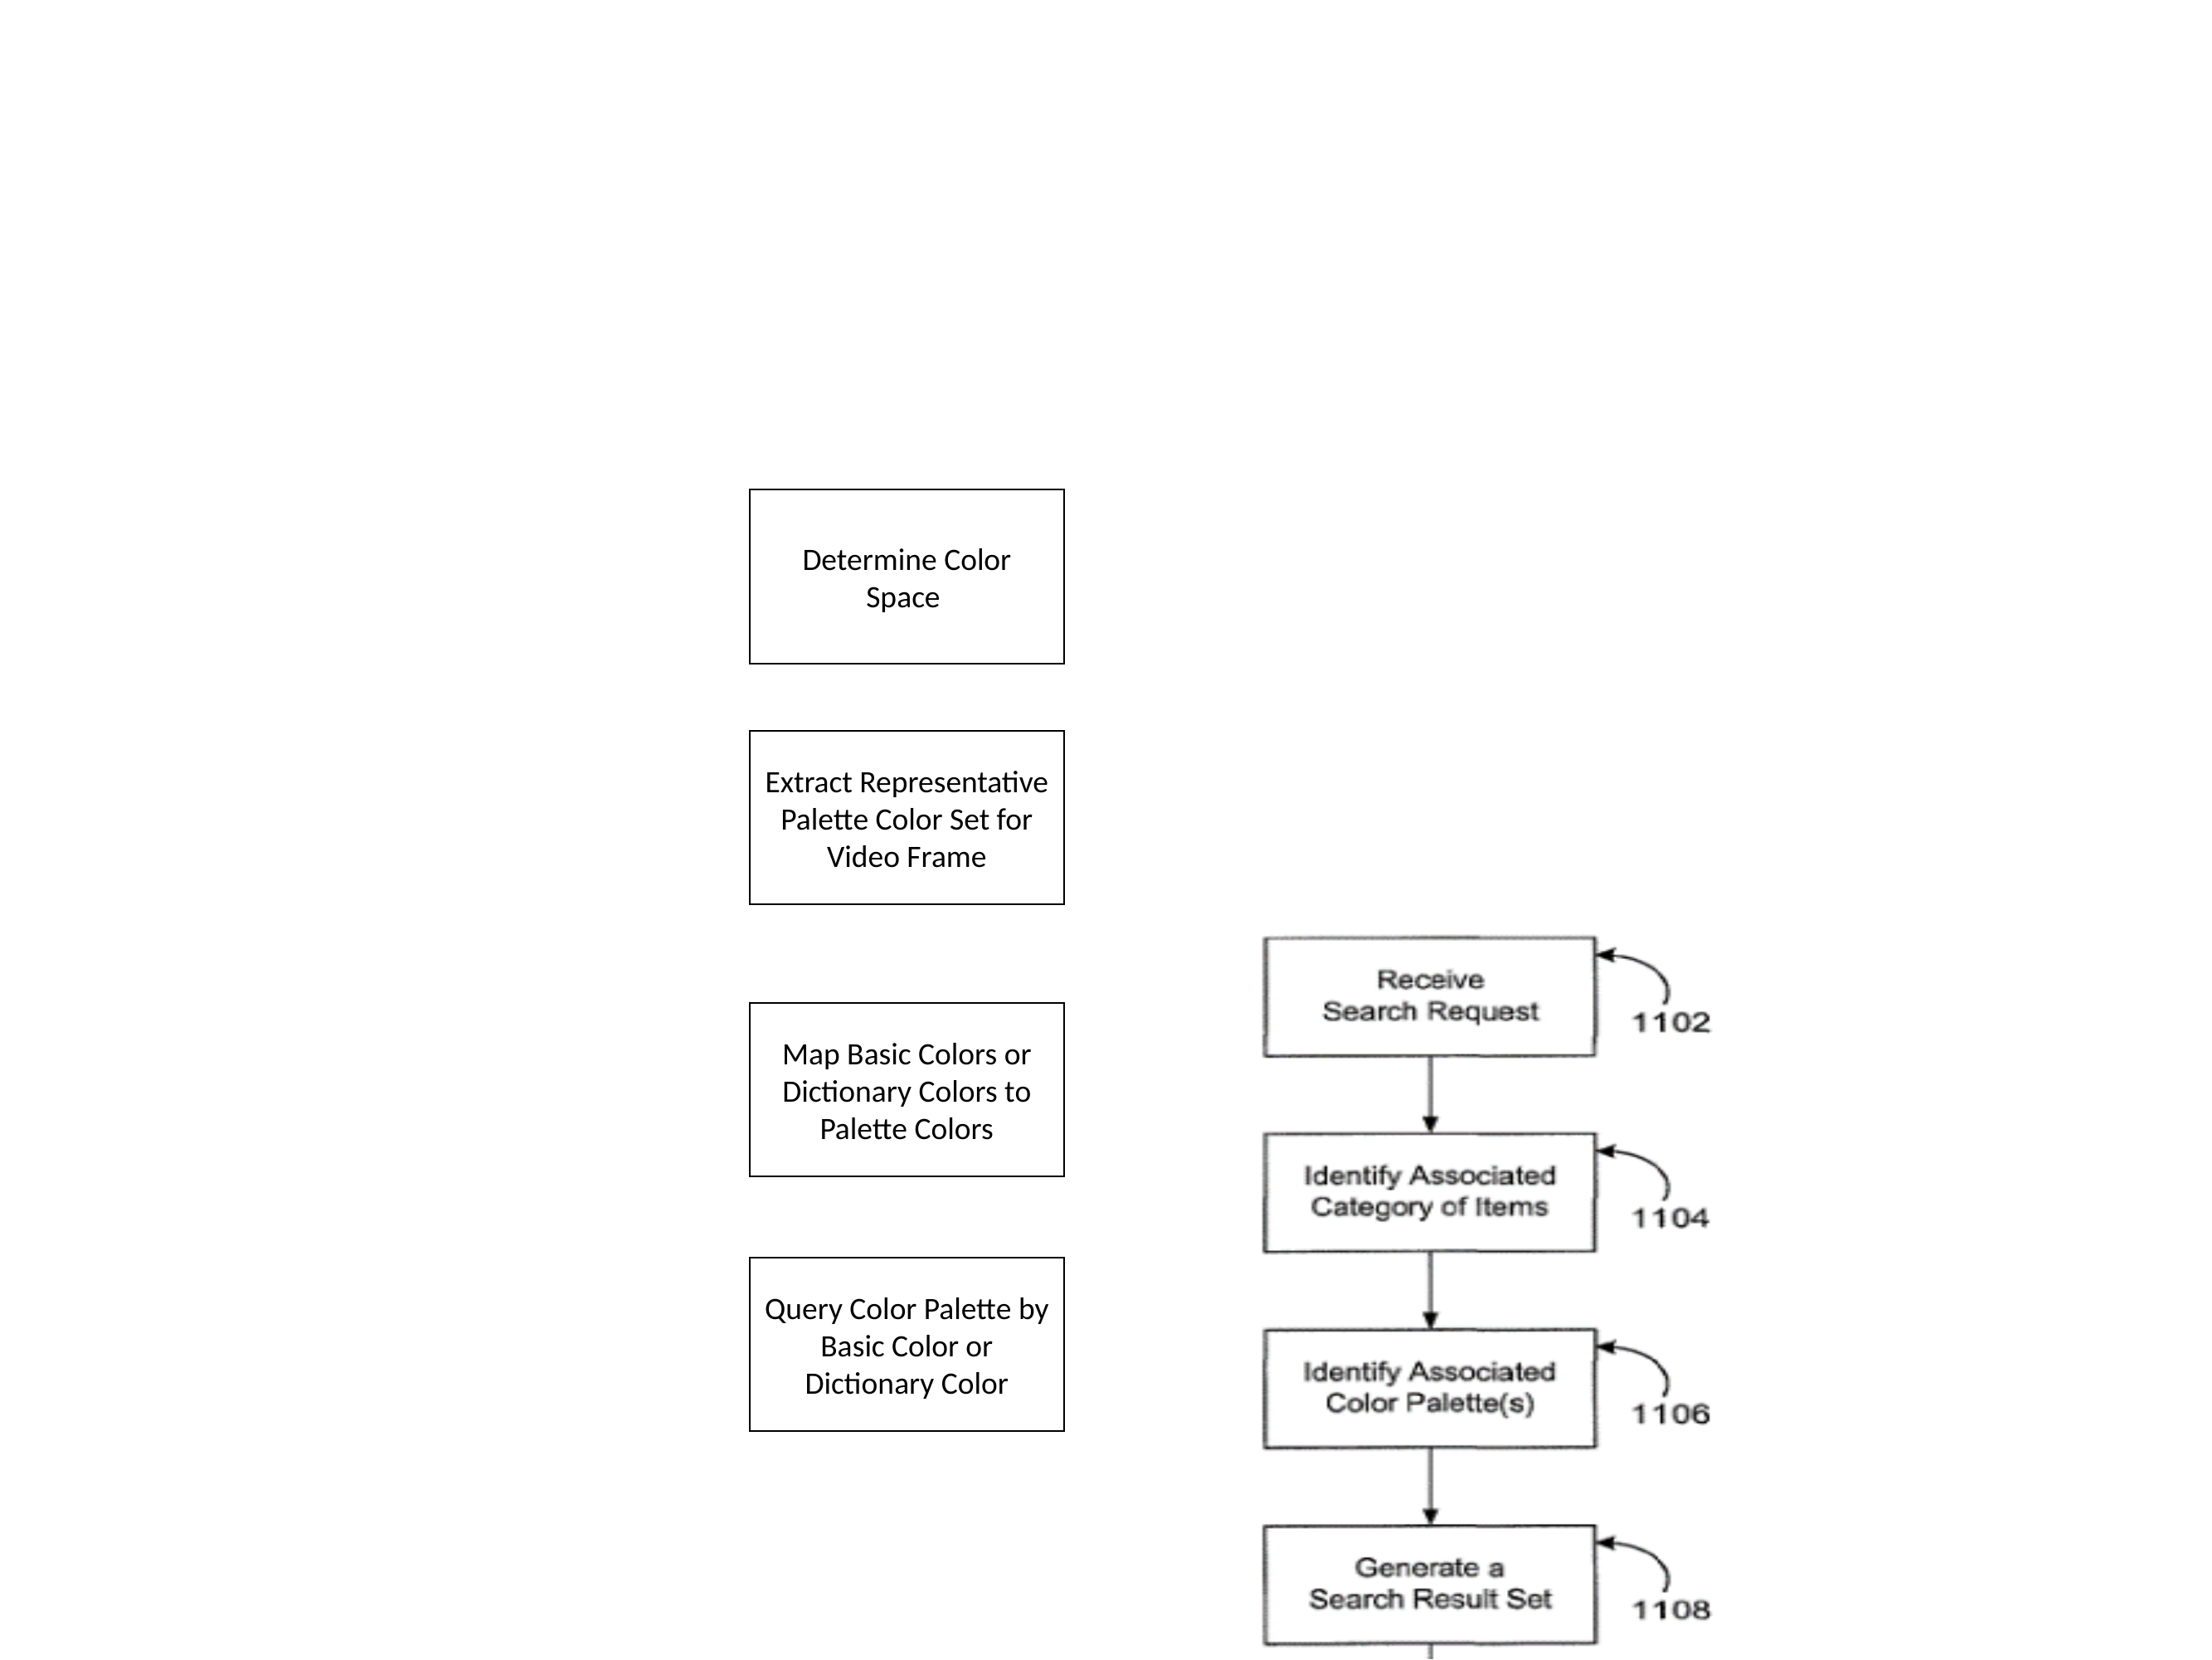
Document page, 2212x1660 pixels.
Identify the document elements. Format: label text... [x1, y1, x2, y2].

text_box Determine Color Space [749, 489, 1065, 664]
text_box Query Color Palette by Basic Color or Dictionary Color [749, 1257, 1065, 1432]
text_box Map Basic Colors or Dictionary Colors to Palette Colors [749, 1002, 1065, 1177]
text_box Extract Representative Palette Color Set for Video Frame [749, 730, 1065, 905]
picture [1186, 924, 1801, 1659]
